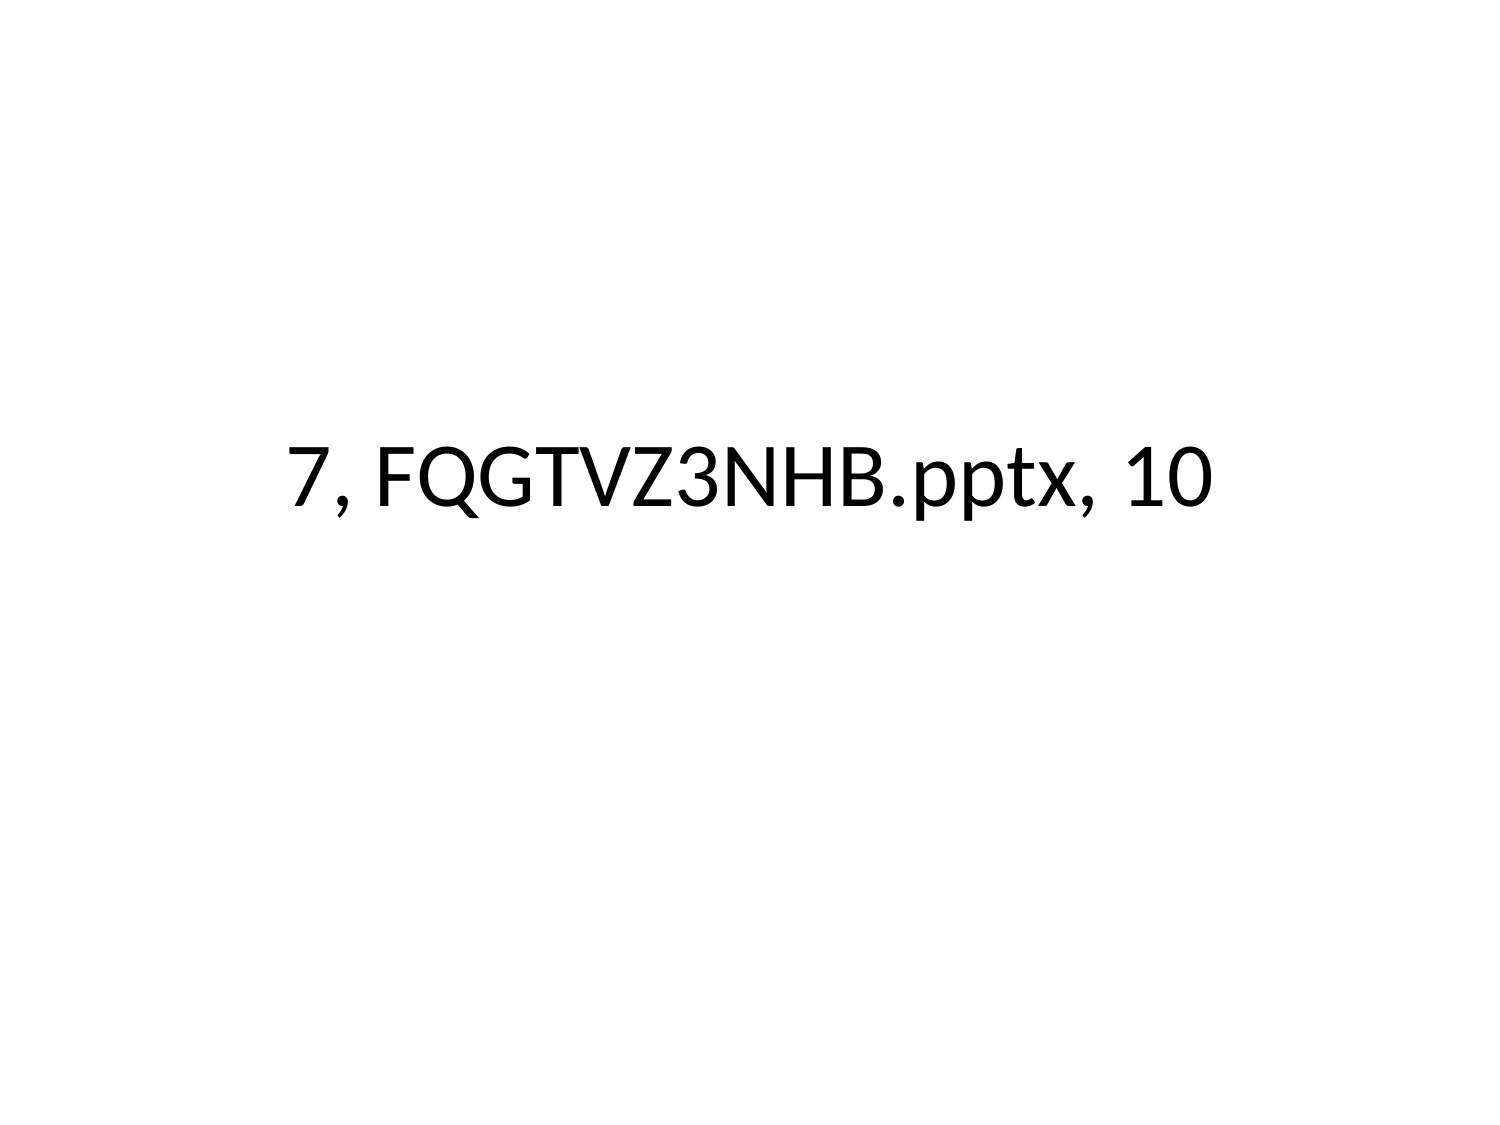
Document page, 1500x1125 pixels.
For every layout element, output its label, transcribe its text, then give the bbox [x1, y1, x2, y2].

title 7, FQGTVZ3NHB.pptx, 10 [112, 349, 1388, 591]
